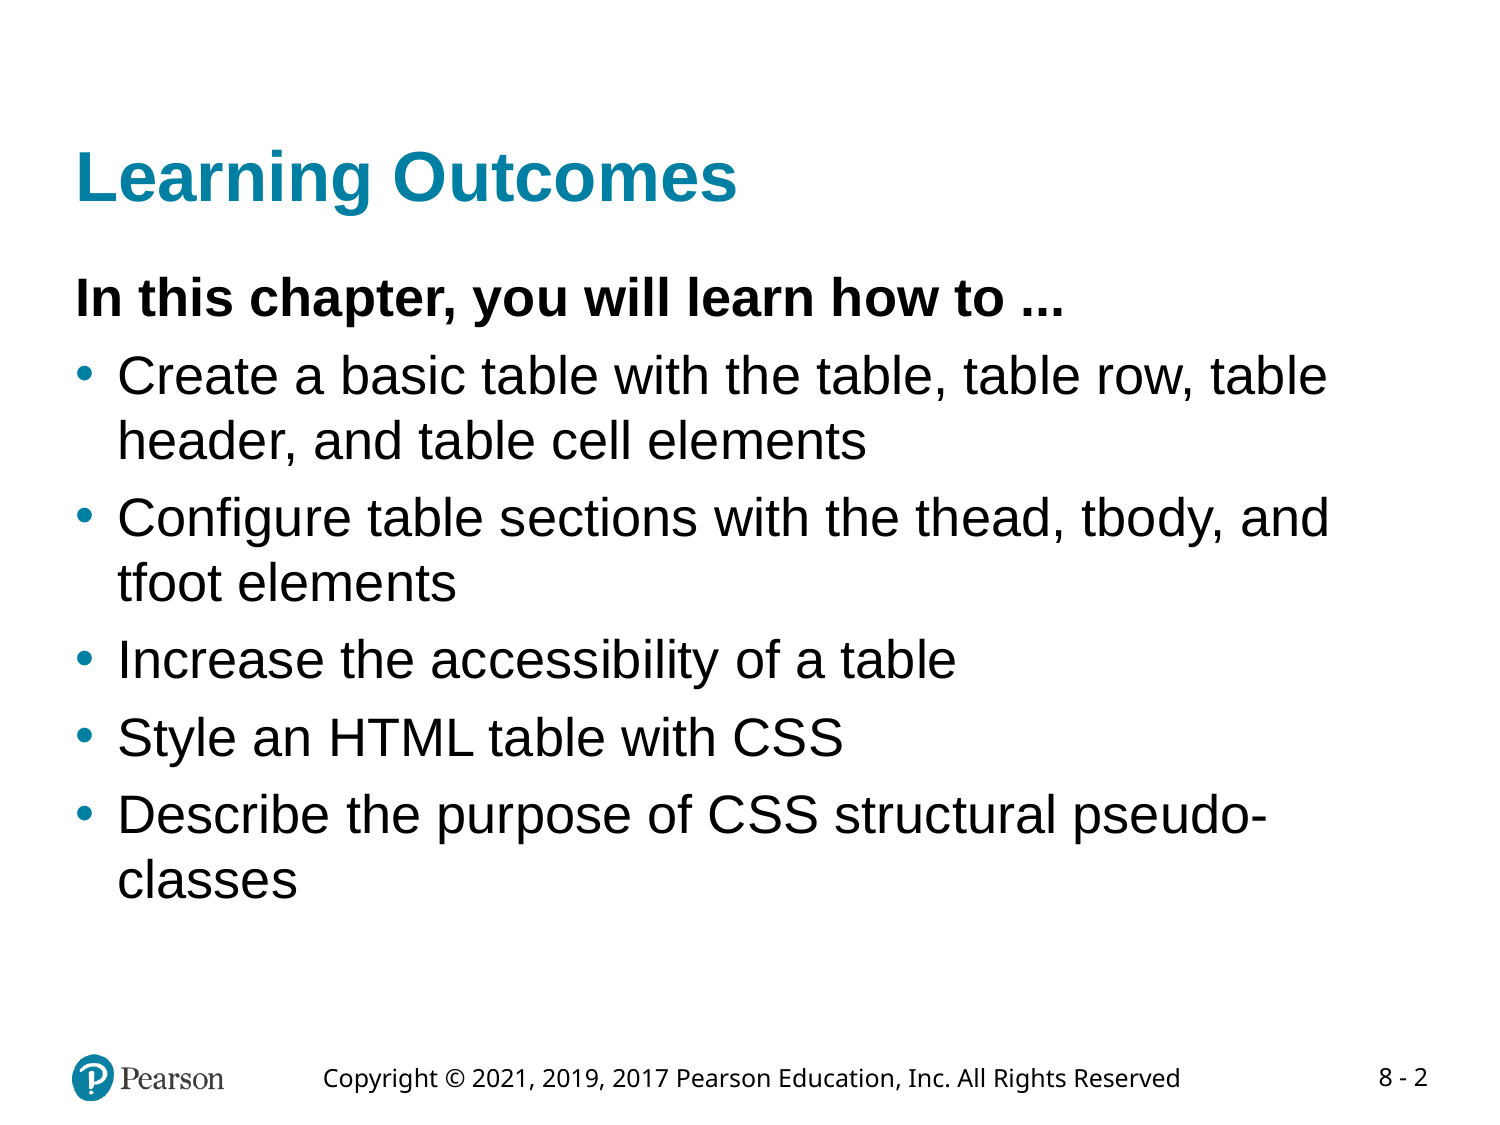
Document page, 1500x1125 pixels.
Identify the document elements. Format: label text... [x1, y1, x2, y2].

list In this chapter, you will learn how to ... Create a basic table with the table, table row, table header, and table cell elements Configure table sections with the thead, tbody, and tfoot elements Increase the accessibility of a table Style an HTML table with CSS Describe the purpose of CSS structural pseudo-classes [75, 262, 1425, 1013]
picture [99, 1054, 224, 1101]
picture [72, 1054, 89, 1072]
picture [81, 1064, 107, 1089]
picture [72, 1087, 83, 1101]
title Learning Outcomes [75, 35, 1425, 216]
